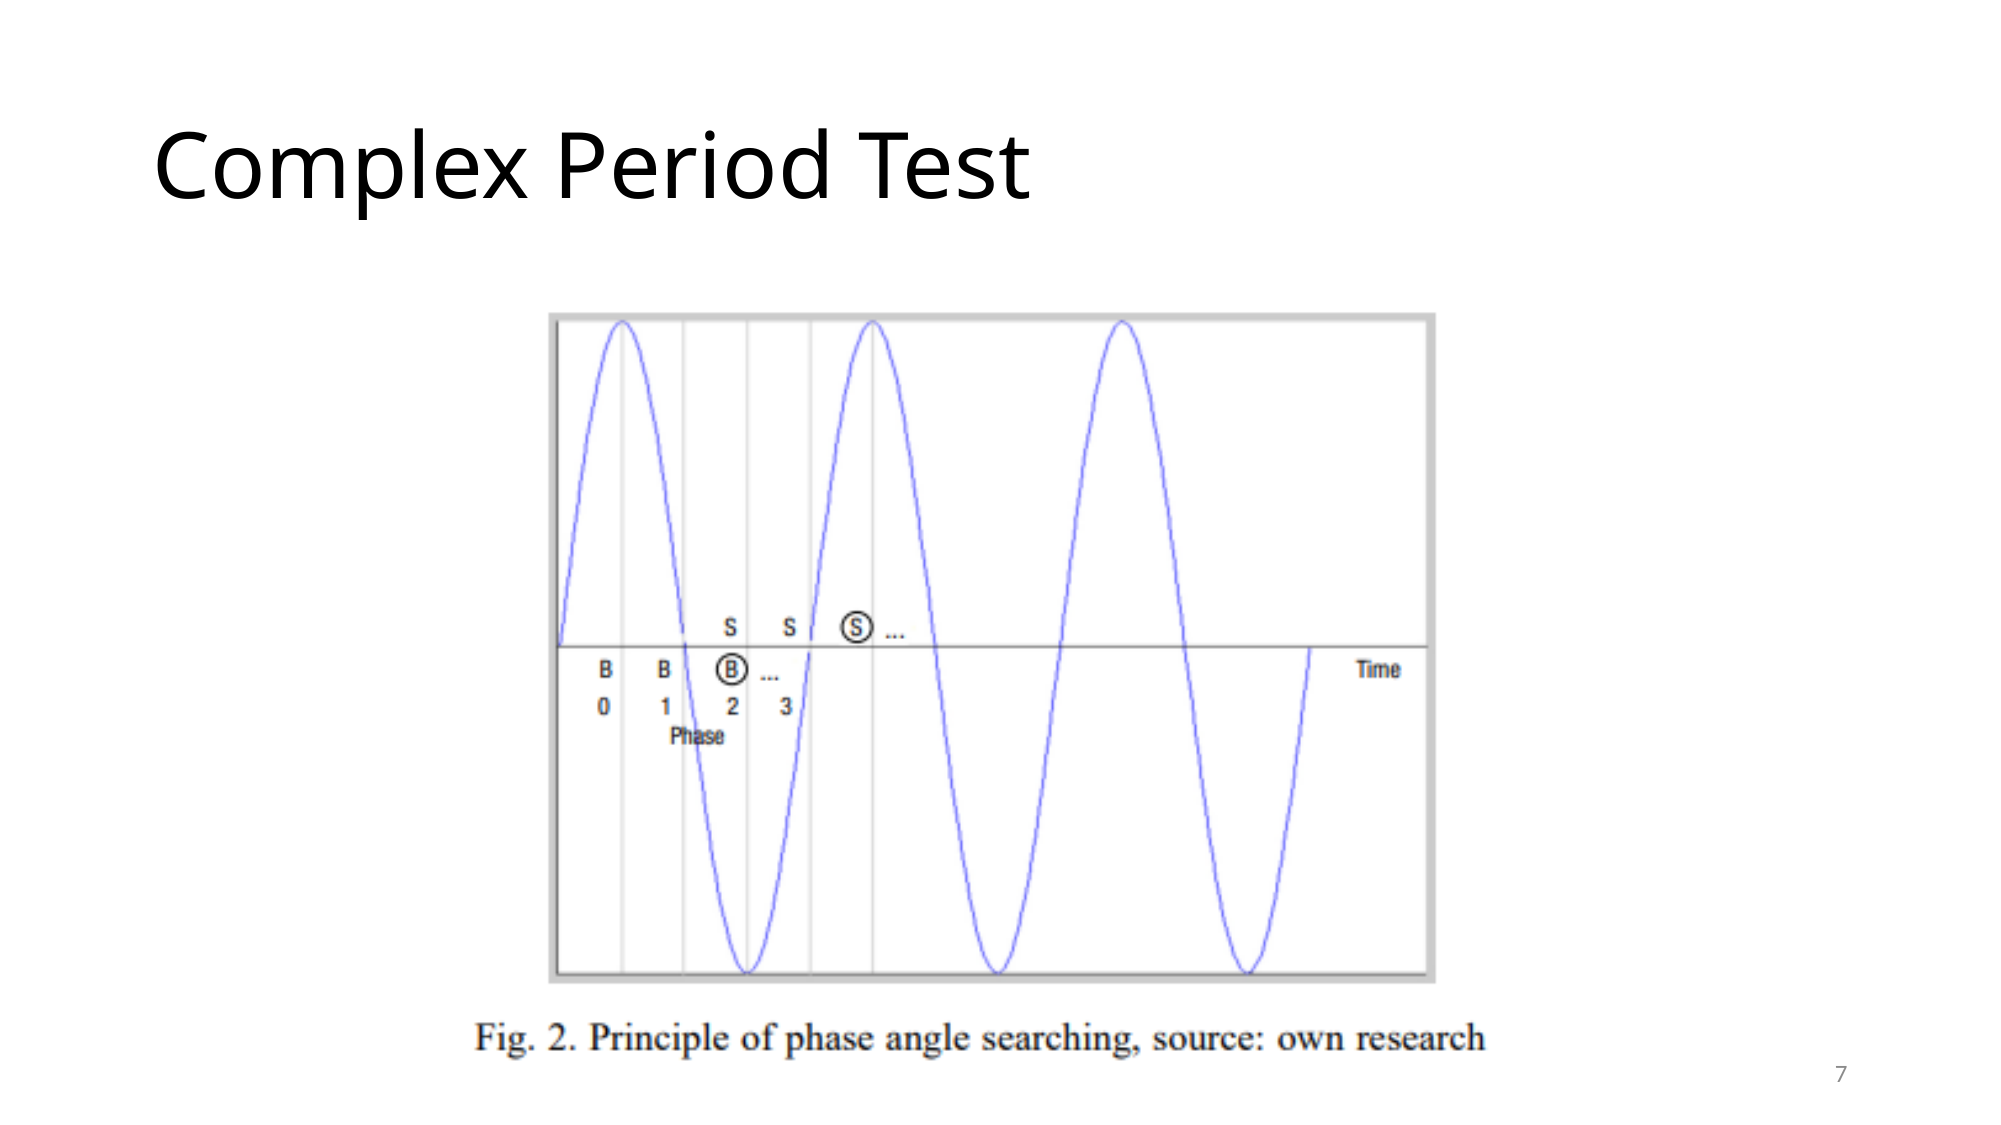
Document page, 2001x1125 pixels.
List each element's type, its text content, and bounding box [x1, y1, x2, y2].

picture [362, 274, 1577, 1073]
title Complex Period Test [137, 59, 1863, 278]
slide_number 7 [1412, 1042, 1863, 1103]
